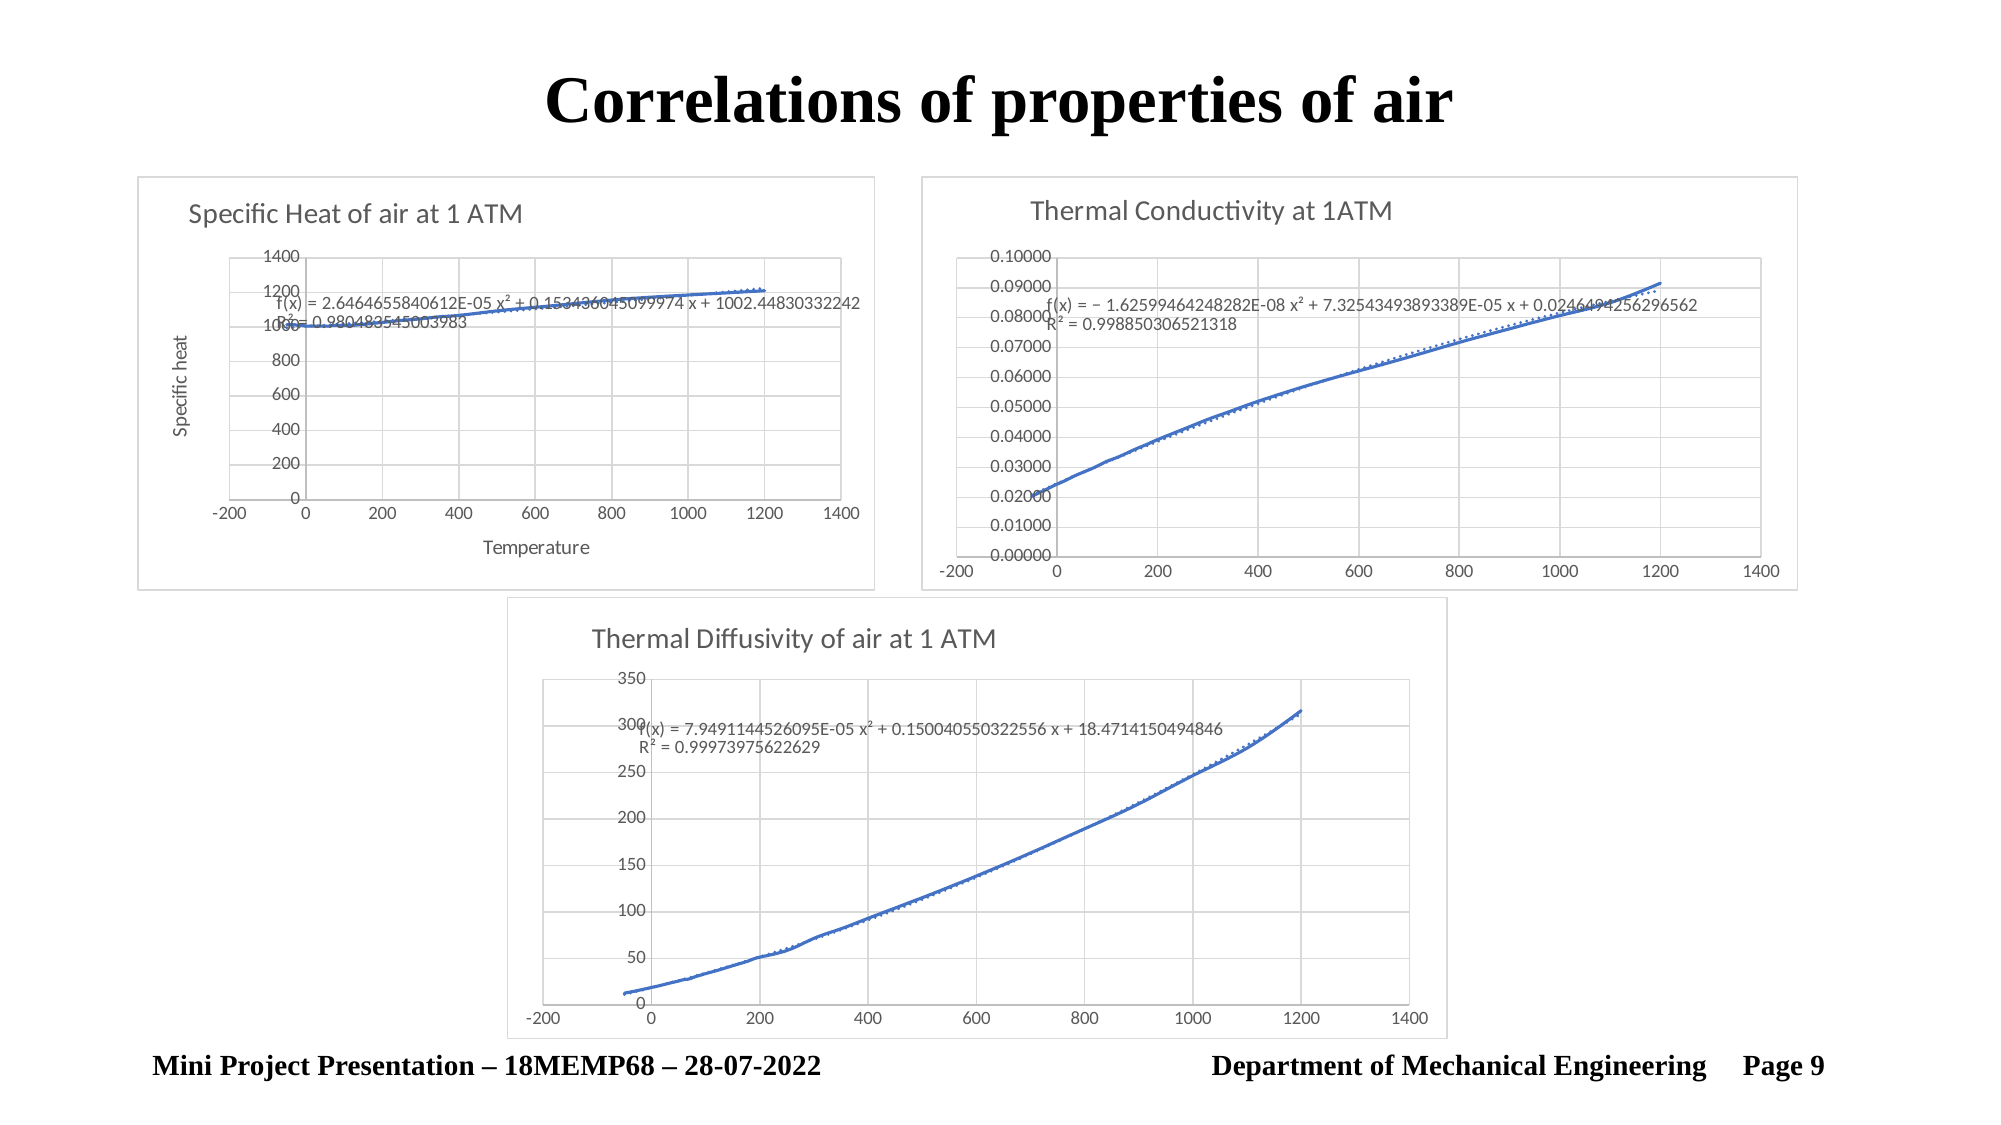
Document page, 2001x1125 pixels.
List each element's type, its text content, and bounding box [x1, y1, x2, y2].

chart [921, 176, 1799, 591]
chart [506, 596, 1448, 1040]
title Correlations of properties of air [529, 54, 1471, 149]
text_box Mini Project Presentation – 18MEMP68 – 28-07-2022 Department of Mechanical Engineering Page 9 [137, 1039, 1924, 1089]
chart [137, 176, 876, 591]
